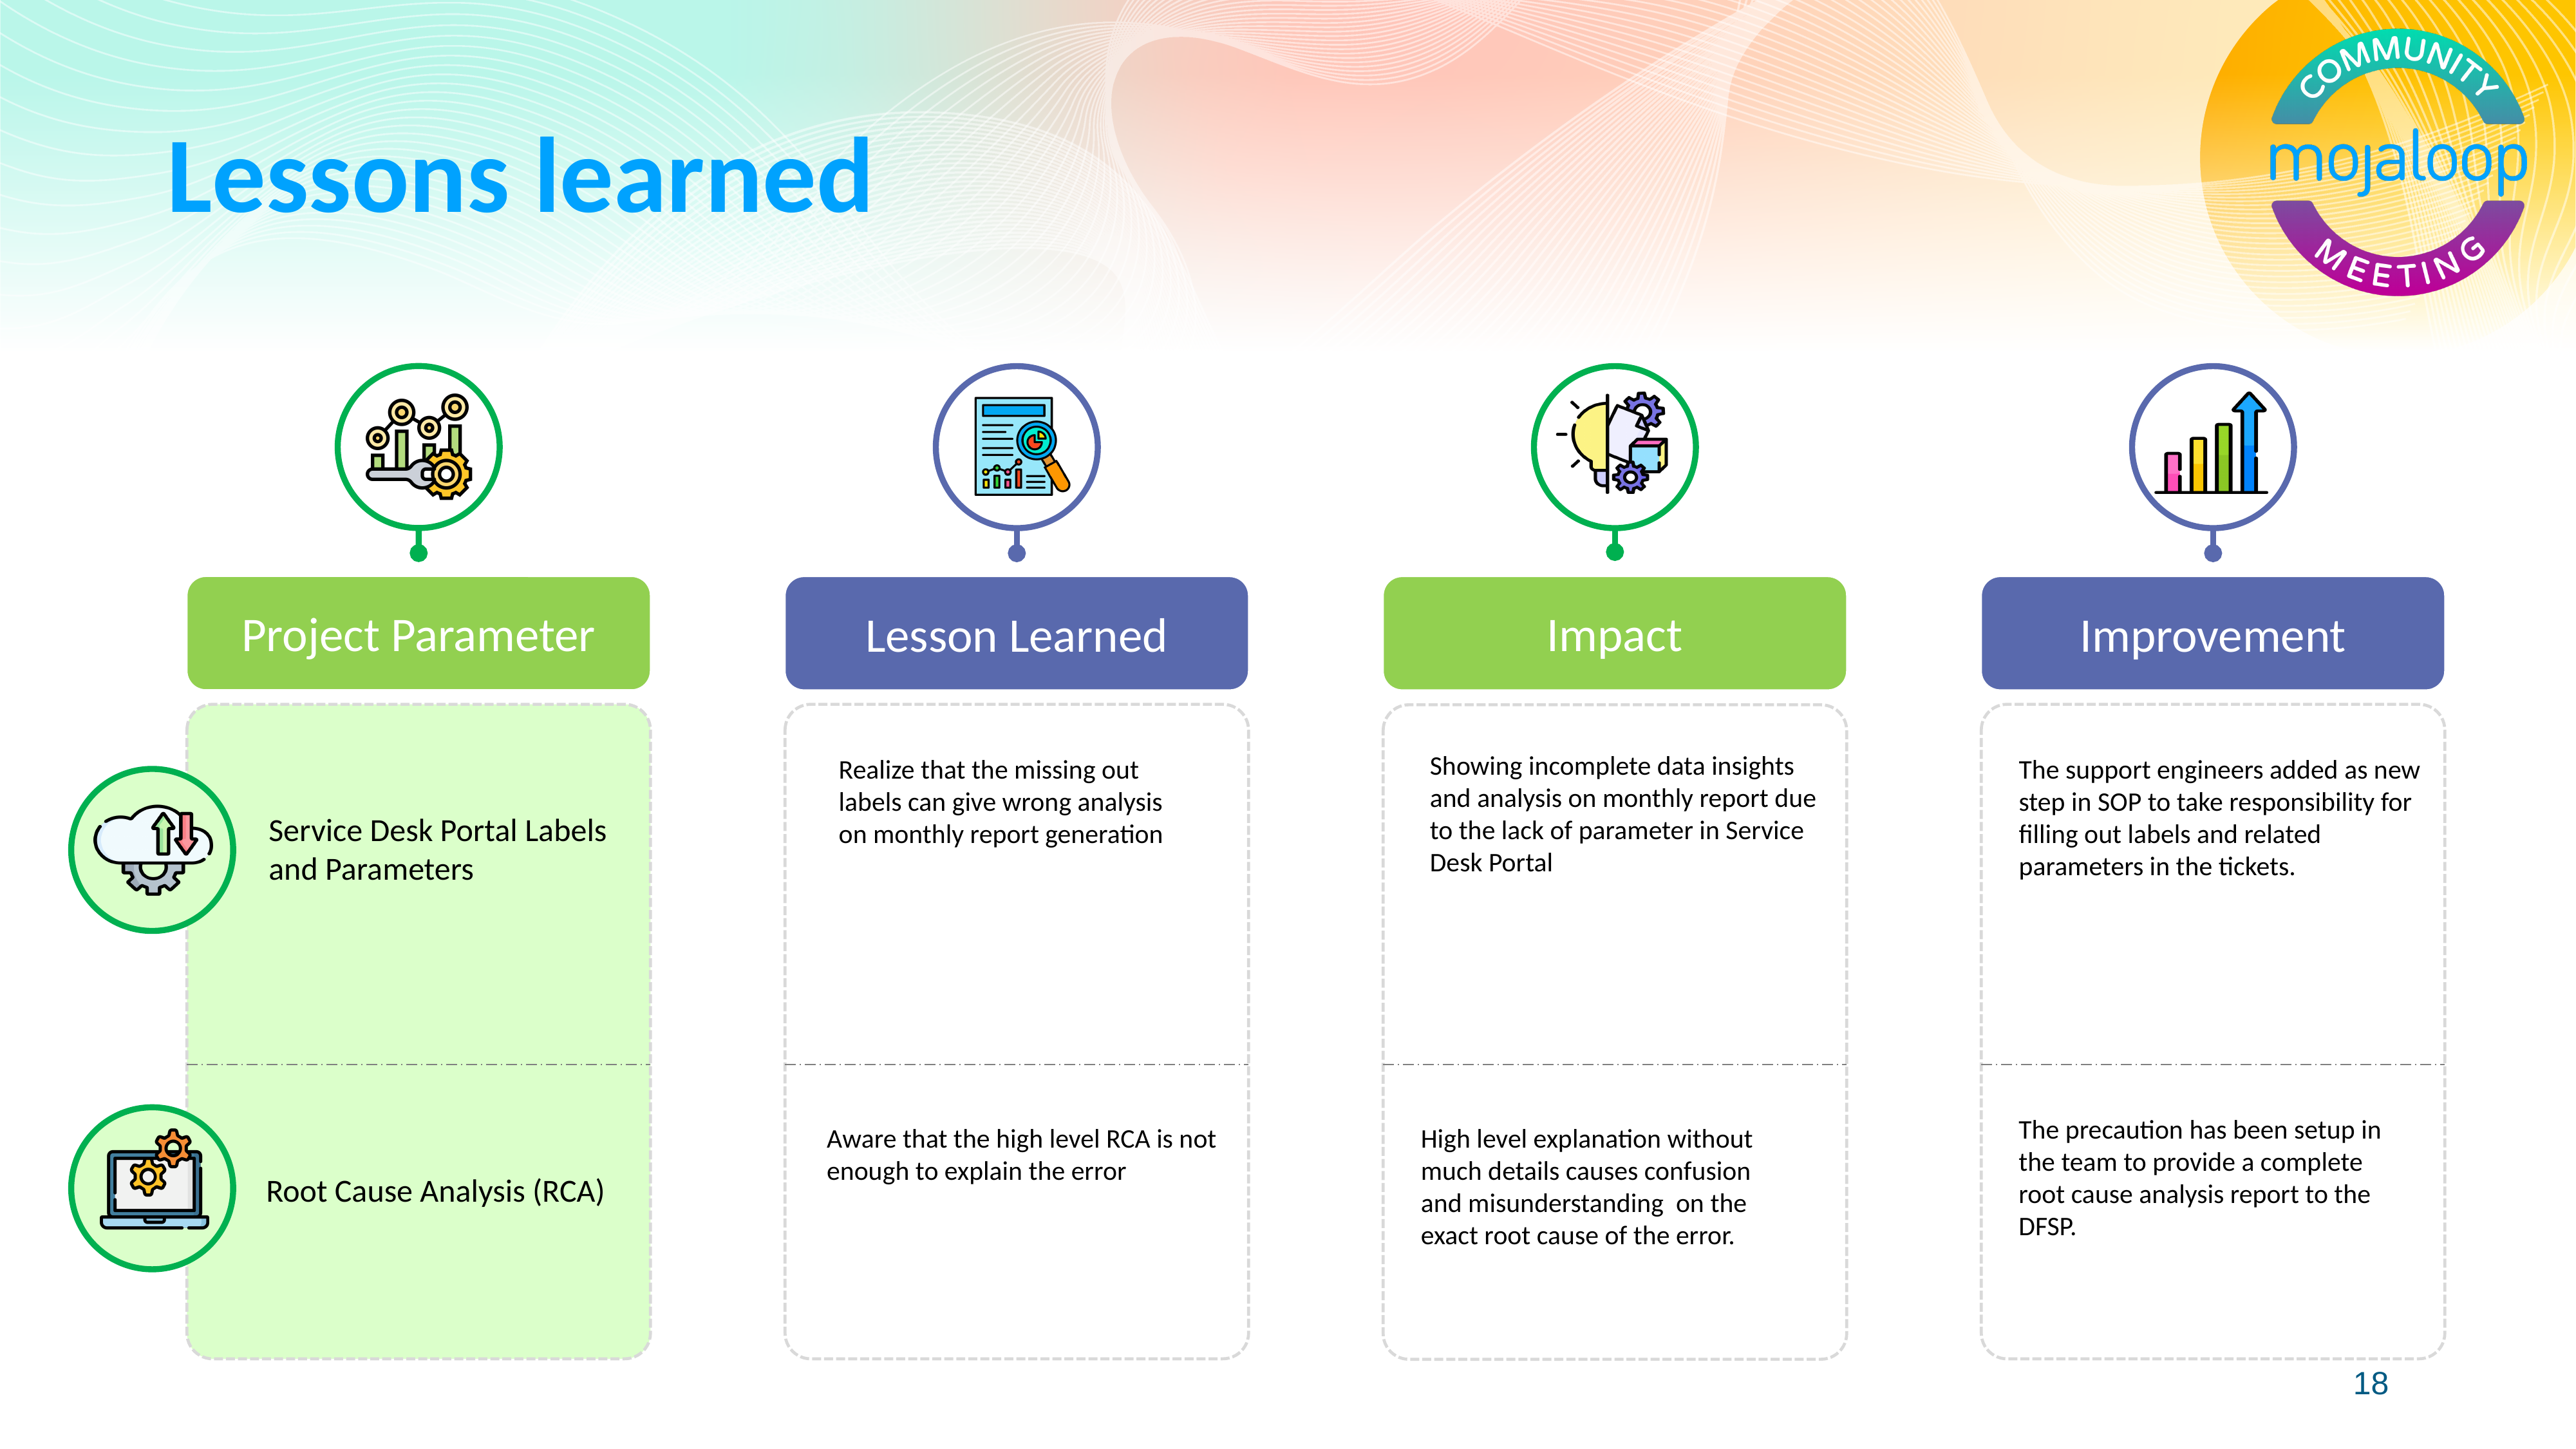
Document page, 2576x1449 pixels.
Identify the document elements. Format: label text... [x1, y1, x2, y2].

text_box Aware that the high level RCA is not enough to explain the error [817, 1116, 1228, 1191]
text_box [1383, 366, 1847, 690]
text_box [70, 768, 234, 932]
text_box The support engineers added as new step in SOP to take responsibility for filling out labels and related parameters in the tickets. [2009, 746, 2445, 886]
text_box Root Cause Analysis (RCA) [256, 1164, 628, 1213]
text_box Service Desk Portal Labels and Parameters [259, 804, 630, 892]
text_box [102, 1106, 202, 1123]
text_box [1981, 366, 2445, 690]
slide_number 18 [1819, 1343, 2399, 1421]
text_box [186, 703, 652, 1360]
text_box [187, 366, 651, 690]
picture [1555, 392, 1669, 494]
text_box High level explanation without much details causes confusion and misunderstanding on the exact root cause of the error. [1411, 1116, 1782, 1255]
text_box Lessons learned [157, 50, 2150, 305]
picture [0, 578, 2576, 1449]
picture [364, 392, 474, 502]
picture [2147, 392, 2276, 494]
text_box [784, 703, 1250, 1360]
text_box Showing incomplete data insights and analysis on monthly report due to the lack of parameter in Service Desk Portal [1420, 743, 1829, 882]
text_box [1980, 703, 2446, 1359]
text_box [1382, 704, 1848, 1360]
picture [966, 391, 1079, 502]
text_box The precaution has been setup in the team to provide a complete root cause analysis report to the DFSP. [2009, 1107, 2418, 1246]
picture [2201, 0, 2576, 355]
text_box [70, 1125, 234, 1270]
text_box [785, 366, 1249, 690]
text_box Realize that the missing out labels can give wrong analysis on monthly report generation [829, 746, 1200, 853]
